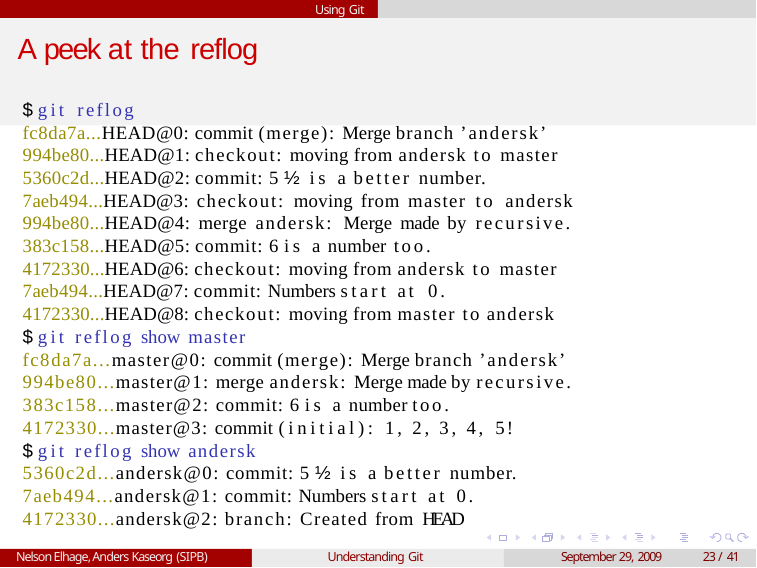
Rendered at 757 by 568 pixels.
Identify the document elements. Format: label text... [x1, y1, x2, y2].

text_box [251, 548, 503, 567]
text_box $ git reflog fc8da7a...HEAD@0: commit (merge): Merge branch ’andersk’ 994be80...HEAD@1: checkout: moving from andersk to master 5360c2d...HEAD@2: commit: 5 ½ is a better number. 7aeb494...HEAD@3: checkout: moving from master to andersk 994be80...HEAD@4: merge andersk: Merge made by recursive. 383c158...HEAD@5: commit: 6 is a number too. 4172330...HEAD@6: checkout: moving from andersk to master 7aeb494...HEAD@7: commit: Numbers start at 0. 4172330...HEAD@8: checkout: moving from master to andersk $ git reflog show master fc8da7a...master@0: commit (merge): Merge branch ’andersk’ 994be80...master@1: merge andersk: Merge made by recursive. 383c158...master@2: commit: 6 is a number too. 4172330...master@3: commit (initial): 1, 2, 3, 4, 5! $ git reflog show andersk 5360c2d...andersk@0: commit: 5 ½ is a better number. 7aeb494...andersk@1: commit: Numbers start at 0. 4172330...andersk@2: branch: Created from HEAD [20, 95, 604, 529]
text_box [503, 548, 756, 567]
text_box Understanding Git [325, 549, 431, 564]
text_box [0, 548, 251, 567]
title A peek at the reflog [0, 18, 756, 126]
text_box Using Git [312, 0, 369, 17]
text_box [377, 0, 756, 18]
footer Nelson Elhage, Anders Kaseorg (SIPB) [13, 549, 238, 568]
slide_number 23 / 41 [698, 549, 747, 568]
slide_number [558, 549, 675, 568]
